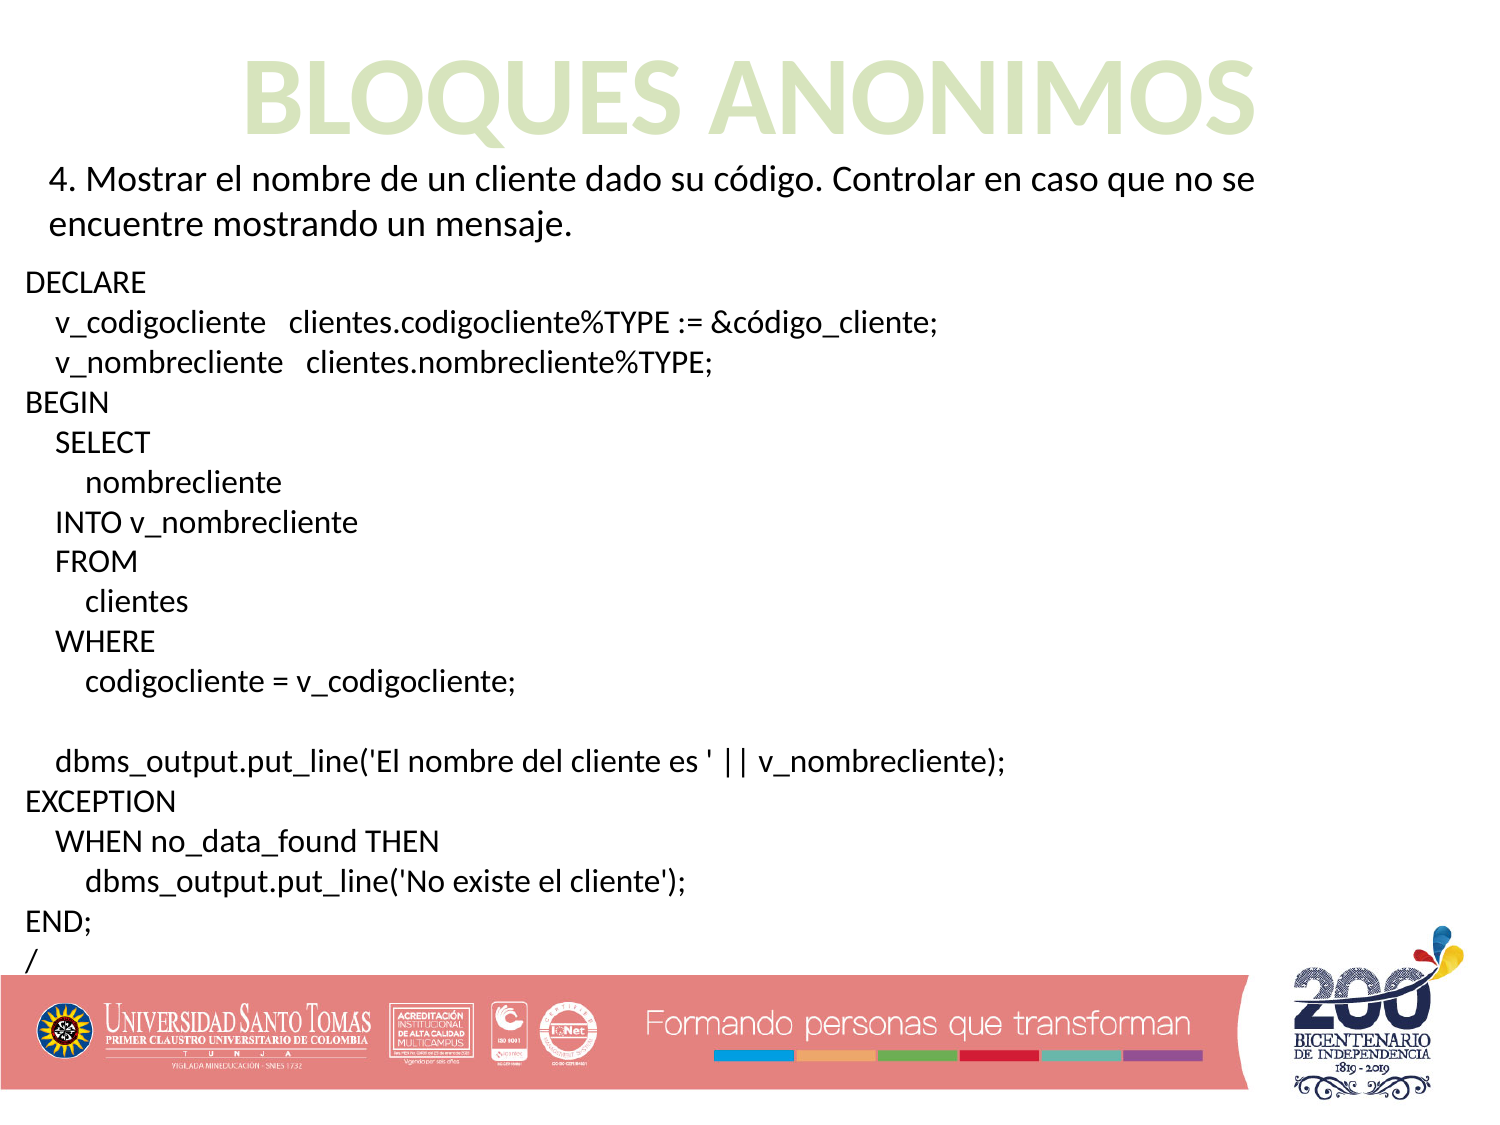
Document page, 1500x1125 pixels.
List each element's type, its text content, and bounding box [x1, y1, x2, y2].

picture [0, 1, 1500, 1124]
text_box DECLARE v_codigocliente clientes.codigocliente%TYPE := &código_cliente; v_nombrecliente clientes.nombrecliente%TYPE; BEGIN SELECT nombrecliente INTO v_nombrecliente FROM clientes WHERE codigocliente = v_codigocliente; dbms_output.put_line('El nombre del cliente es ' || v_nombrecliente); EXCEPTION WHEN no_data_found THEN dbms_output.put_line('No existe el cliente'); END; / [10, 252, 1408, 987]
text_box BLOQUES ANONIMOS [226, 14, 1274, 146]
text_box 4. Mostrar el nombre de un cliente dado su código. Controlar en caso que no se encuentre mostrando un mensaje. [33, 146, 1385, 252]
